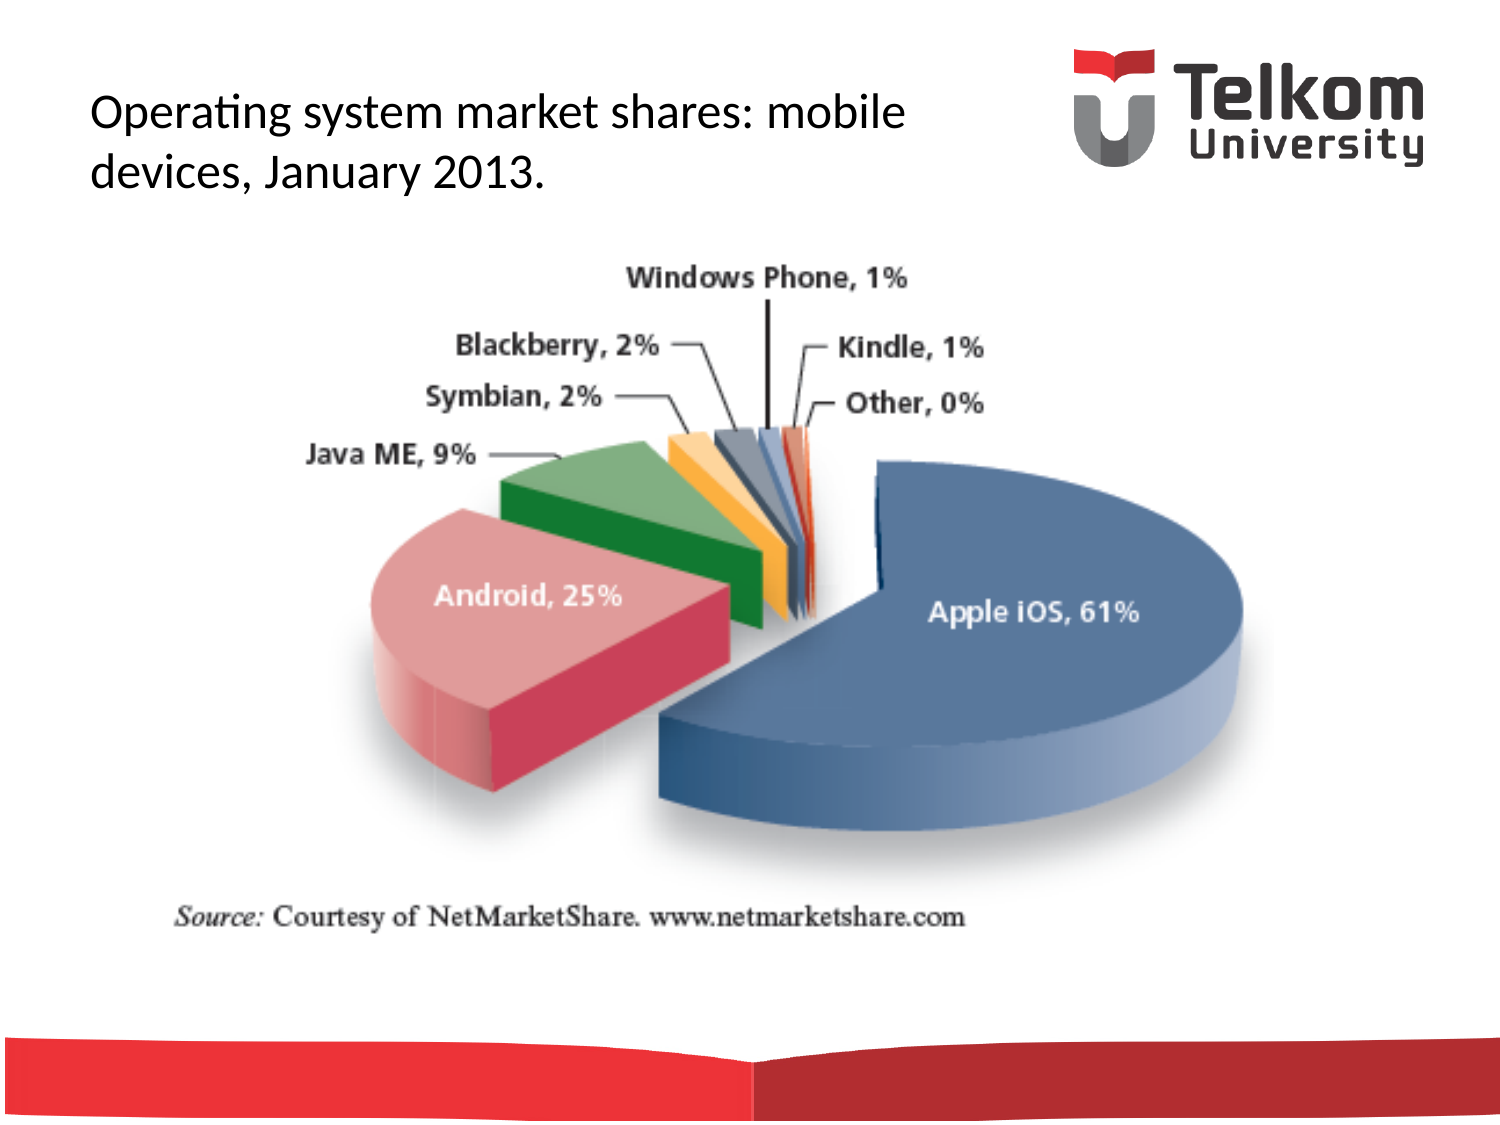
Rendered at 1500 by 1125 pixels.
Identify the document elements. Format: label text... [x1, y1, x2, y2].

picture [112, 249, 1274, 951]
picture [2, 1037, 1500, 1121]
title Operating system market shares: mobile devices, January 2013. [75, 45, 1050, 233]
picture [1074, 49, 1423, 167]
